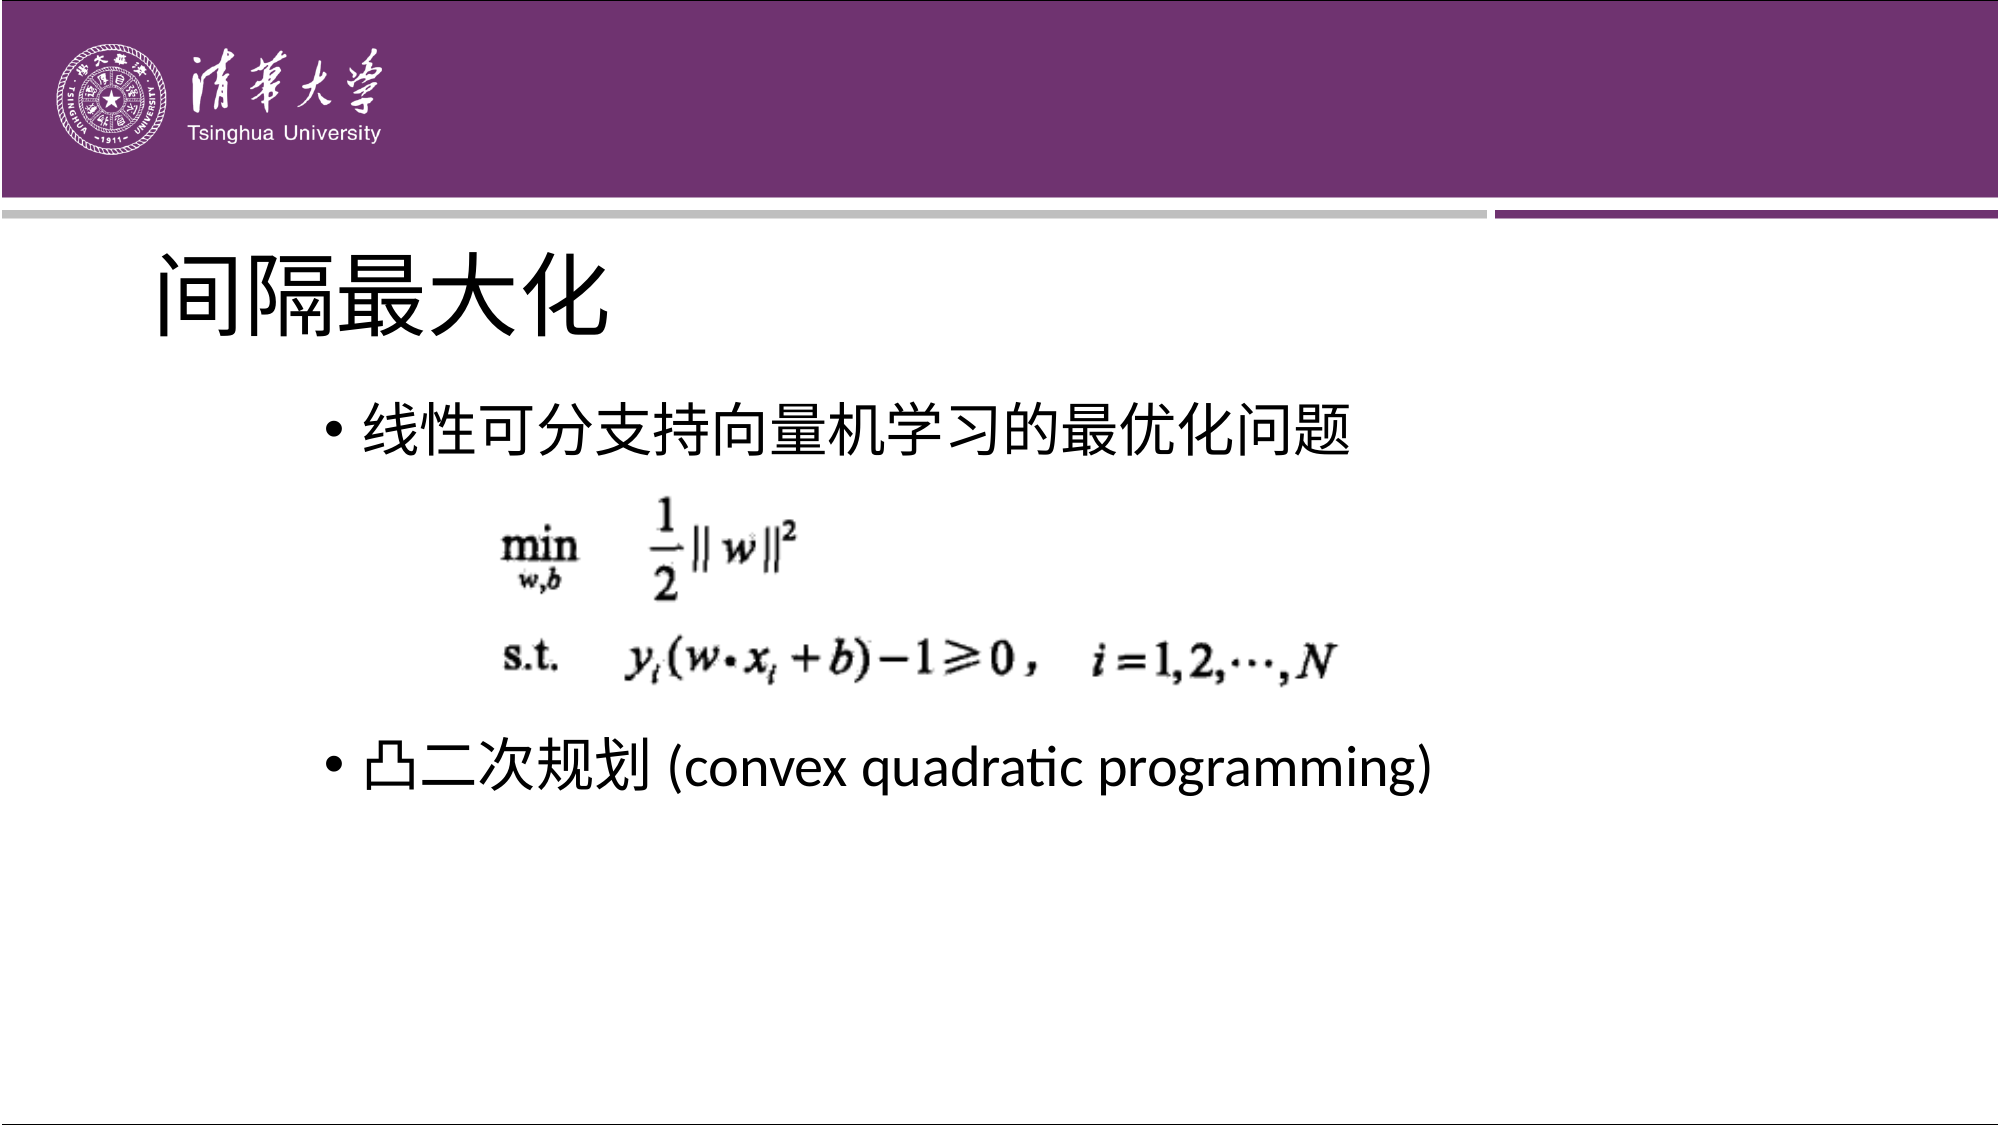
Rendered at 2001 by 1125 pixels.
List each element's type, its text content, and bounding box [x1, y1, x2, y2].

list 线性可分支持向量机学习的最优化问题 凸二次规划(convex quadratic programming) [308, 409, 1691, 1125]
picture [482, 482, 1342, 696]
picture [2, 0, 1998, 1125]
text_box 间隔最大化 [137, 190, 1863, 409]
